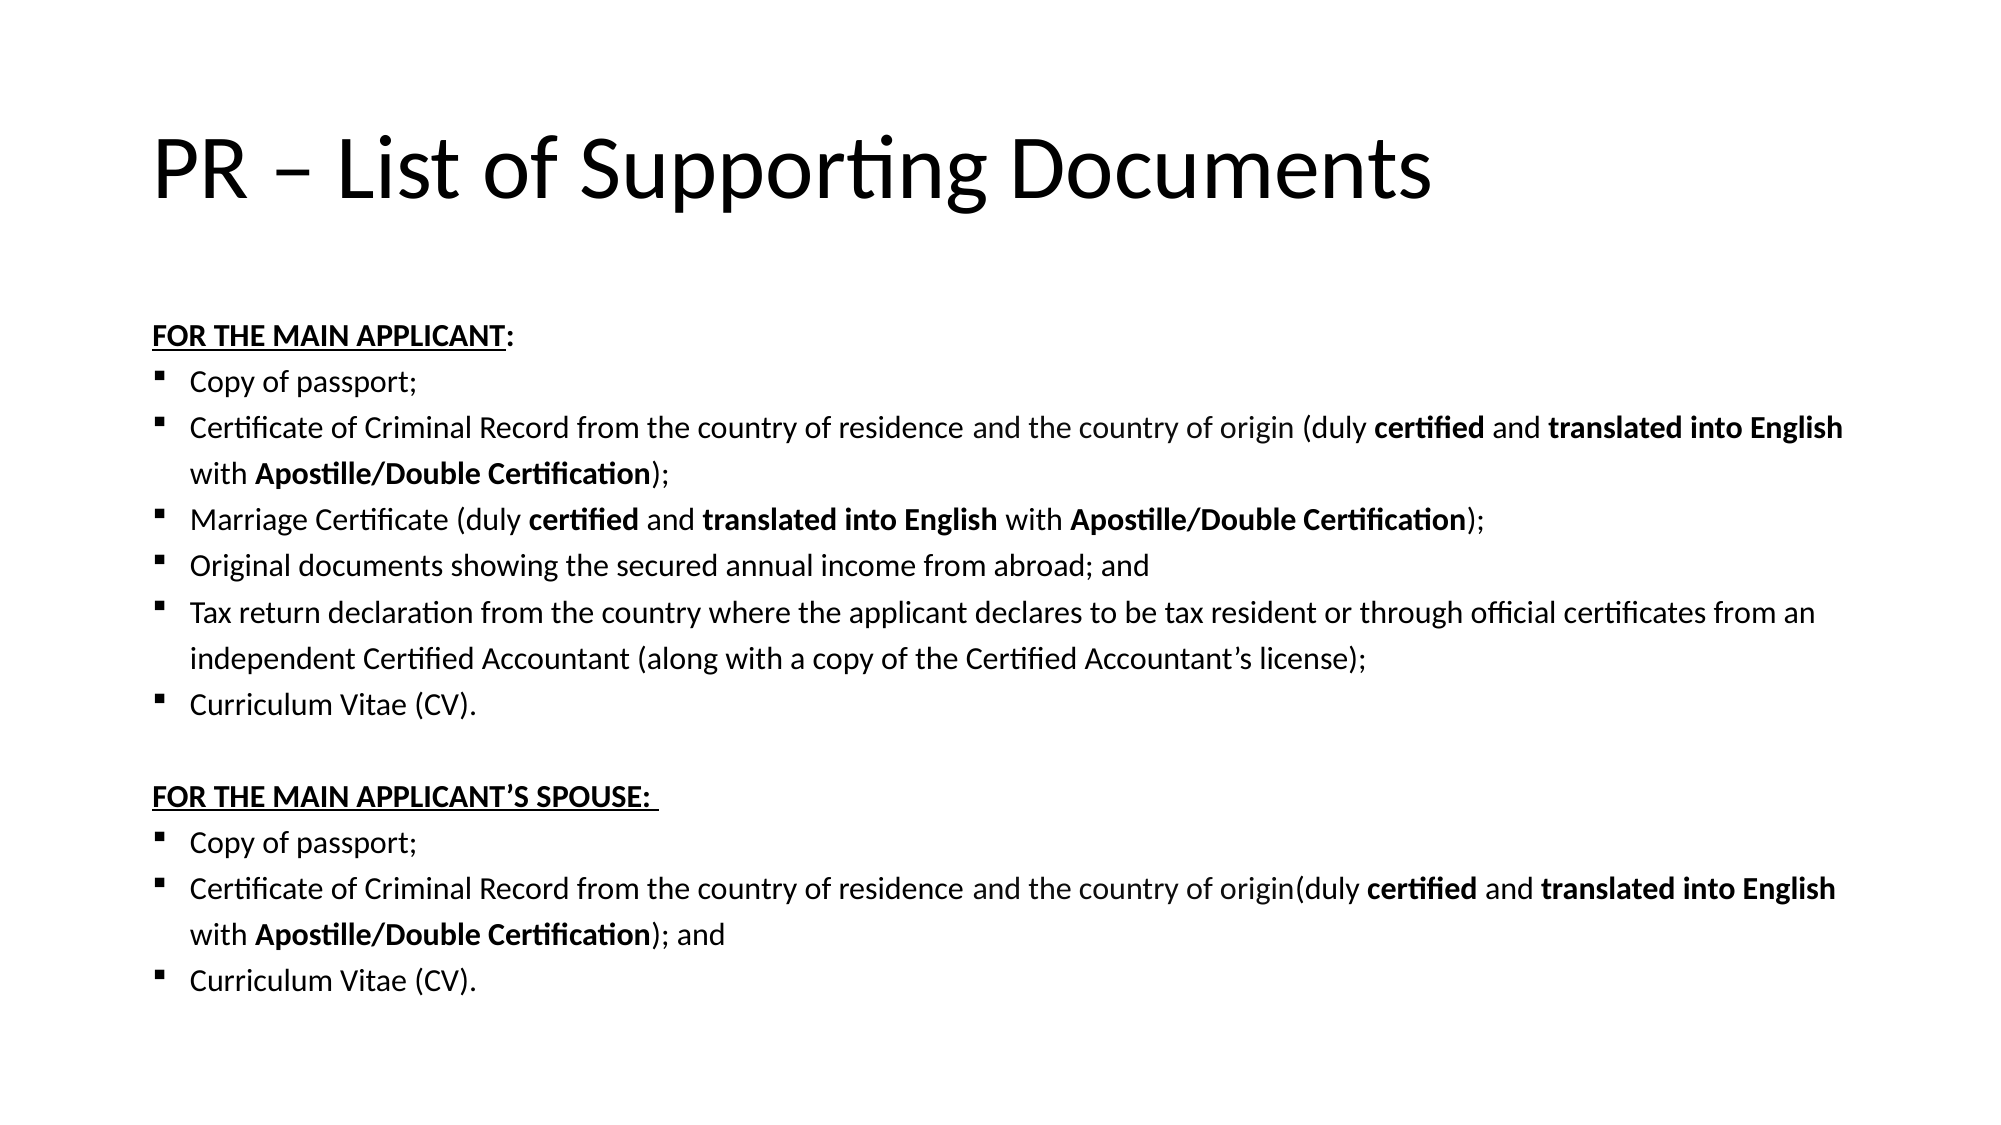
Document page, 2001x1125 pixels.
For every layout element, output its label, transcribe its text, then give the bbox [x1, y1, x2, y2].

title PR – List of Supporting Documents [137, 59, 1863, 278]
list FOR THE MAIN APPLICANT: Copy of passport; Certificate of Criminal Record from the country of residence and the country of origin (duly certified and translated into English with Apostille/Double Certification); Marriage Certificate (duly certified and translated into English with Apostille/Double Certification); Original documents showing the secured annual income from abroad; and Tax return declaration from the country where the applicant declares to be tax resident or through official certificates from an independent Certified Accountant (along with a copy of the Certified Accountant’s license); Curriculum Vitae (CV). FOR THE MAIN APPLICANT’S SPOUSE: Copy of passport; Certificate of Criminal Record from the country of residence and the country of origin(duly certified and translated into English with Apostille/Double Certification); and Curriculum Vitae (CV). [137, 299, 1863, 1014]
